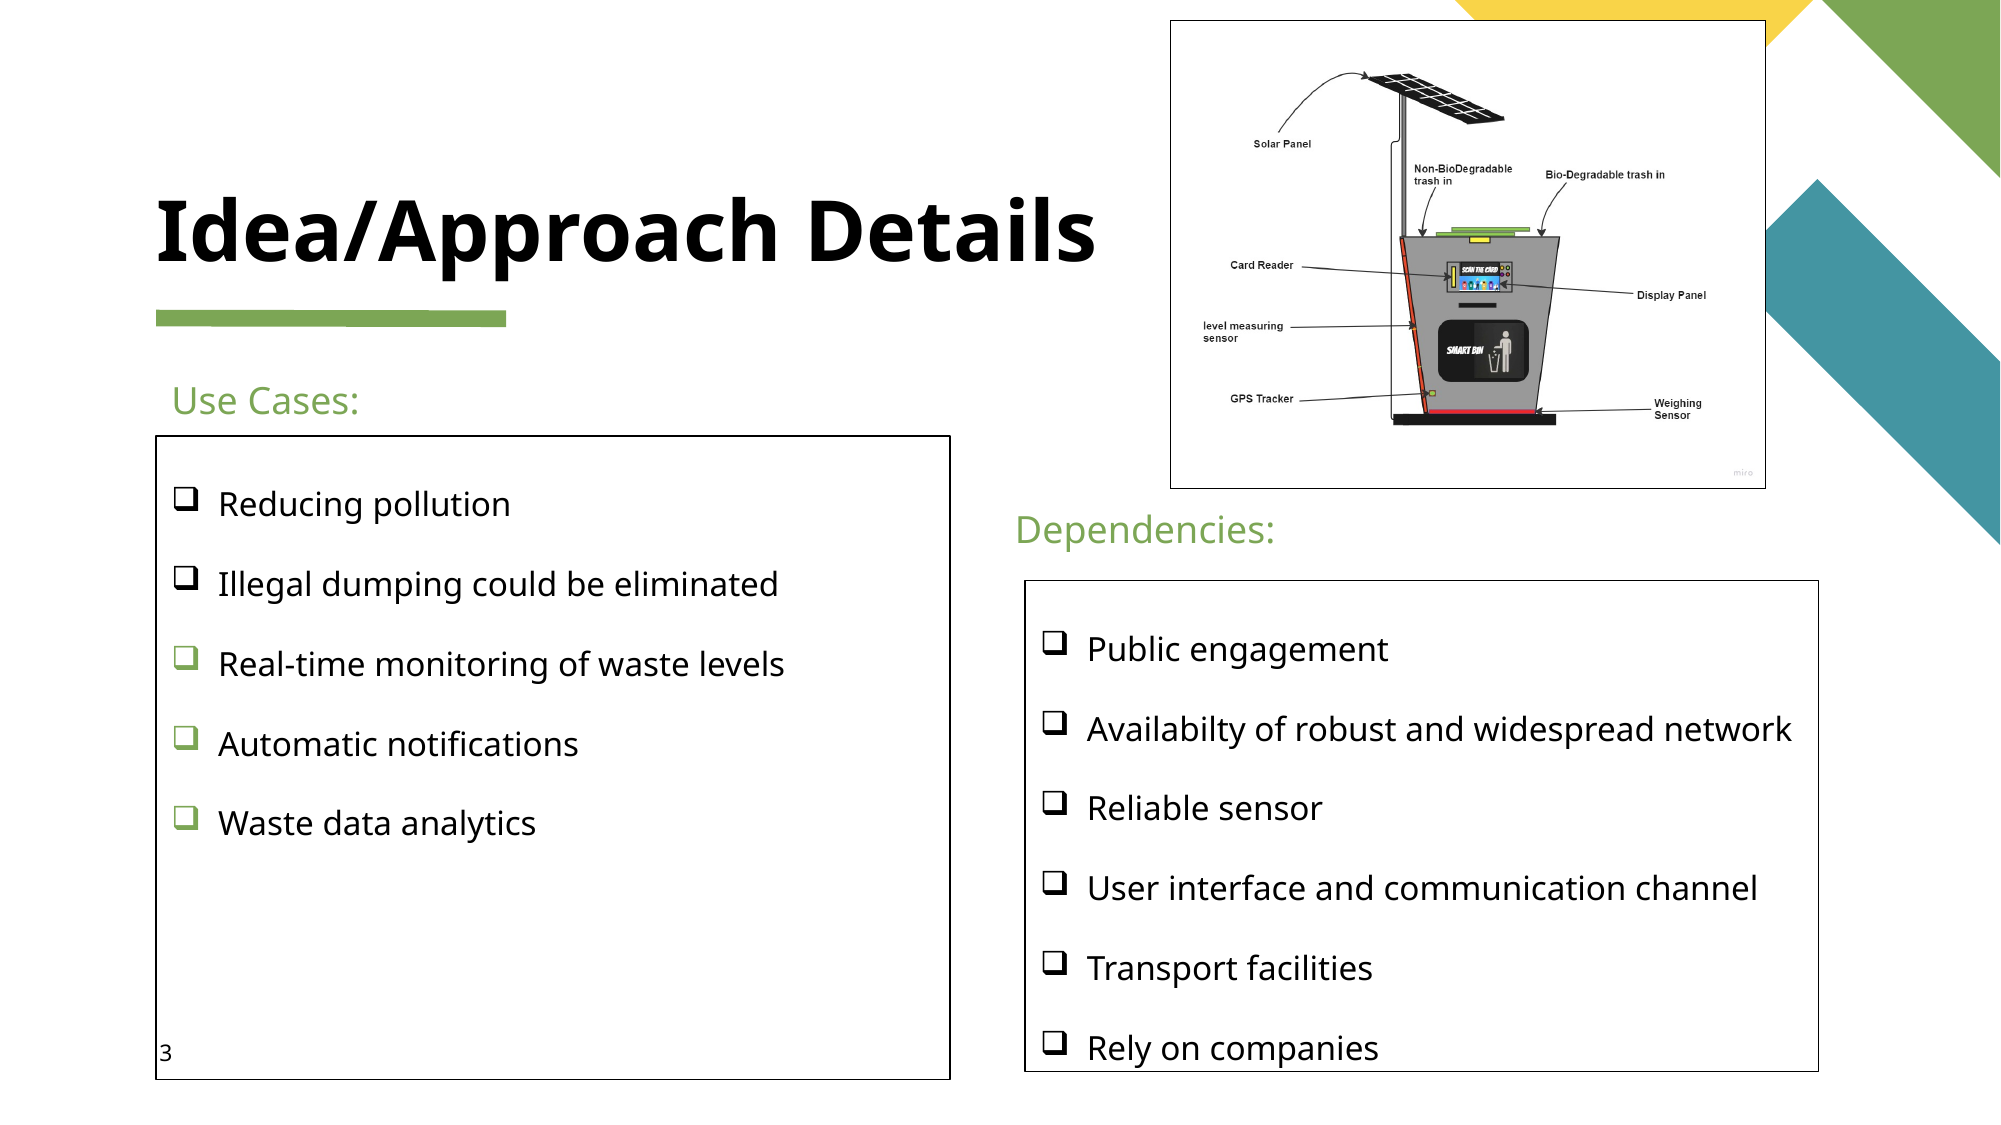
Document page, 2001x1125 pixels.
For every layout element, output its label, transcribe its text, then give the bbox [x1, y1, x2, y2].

slide_number 3 [159, 1038, 246, 1080]
list Use Cases: [156, 375, 950, 427]
list Reducing pollution Illegal dumping could be eliminated Real-time monitoring of waste levels Automatic notifications Waste data analytics [156, 435, 950, 1080]
picture [1170, 20, 1766, 489]
text_box Public engagement Availabilty of robust and widespread network Reliable sensor User interface and communication channel Transport facilities Rely on companies [1025, 580, 1819, 1072]
title Idea/Approach Details [156, 179, 1105, 280]
text_box Dependencies: [999, 503, 1844, 556]
